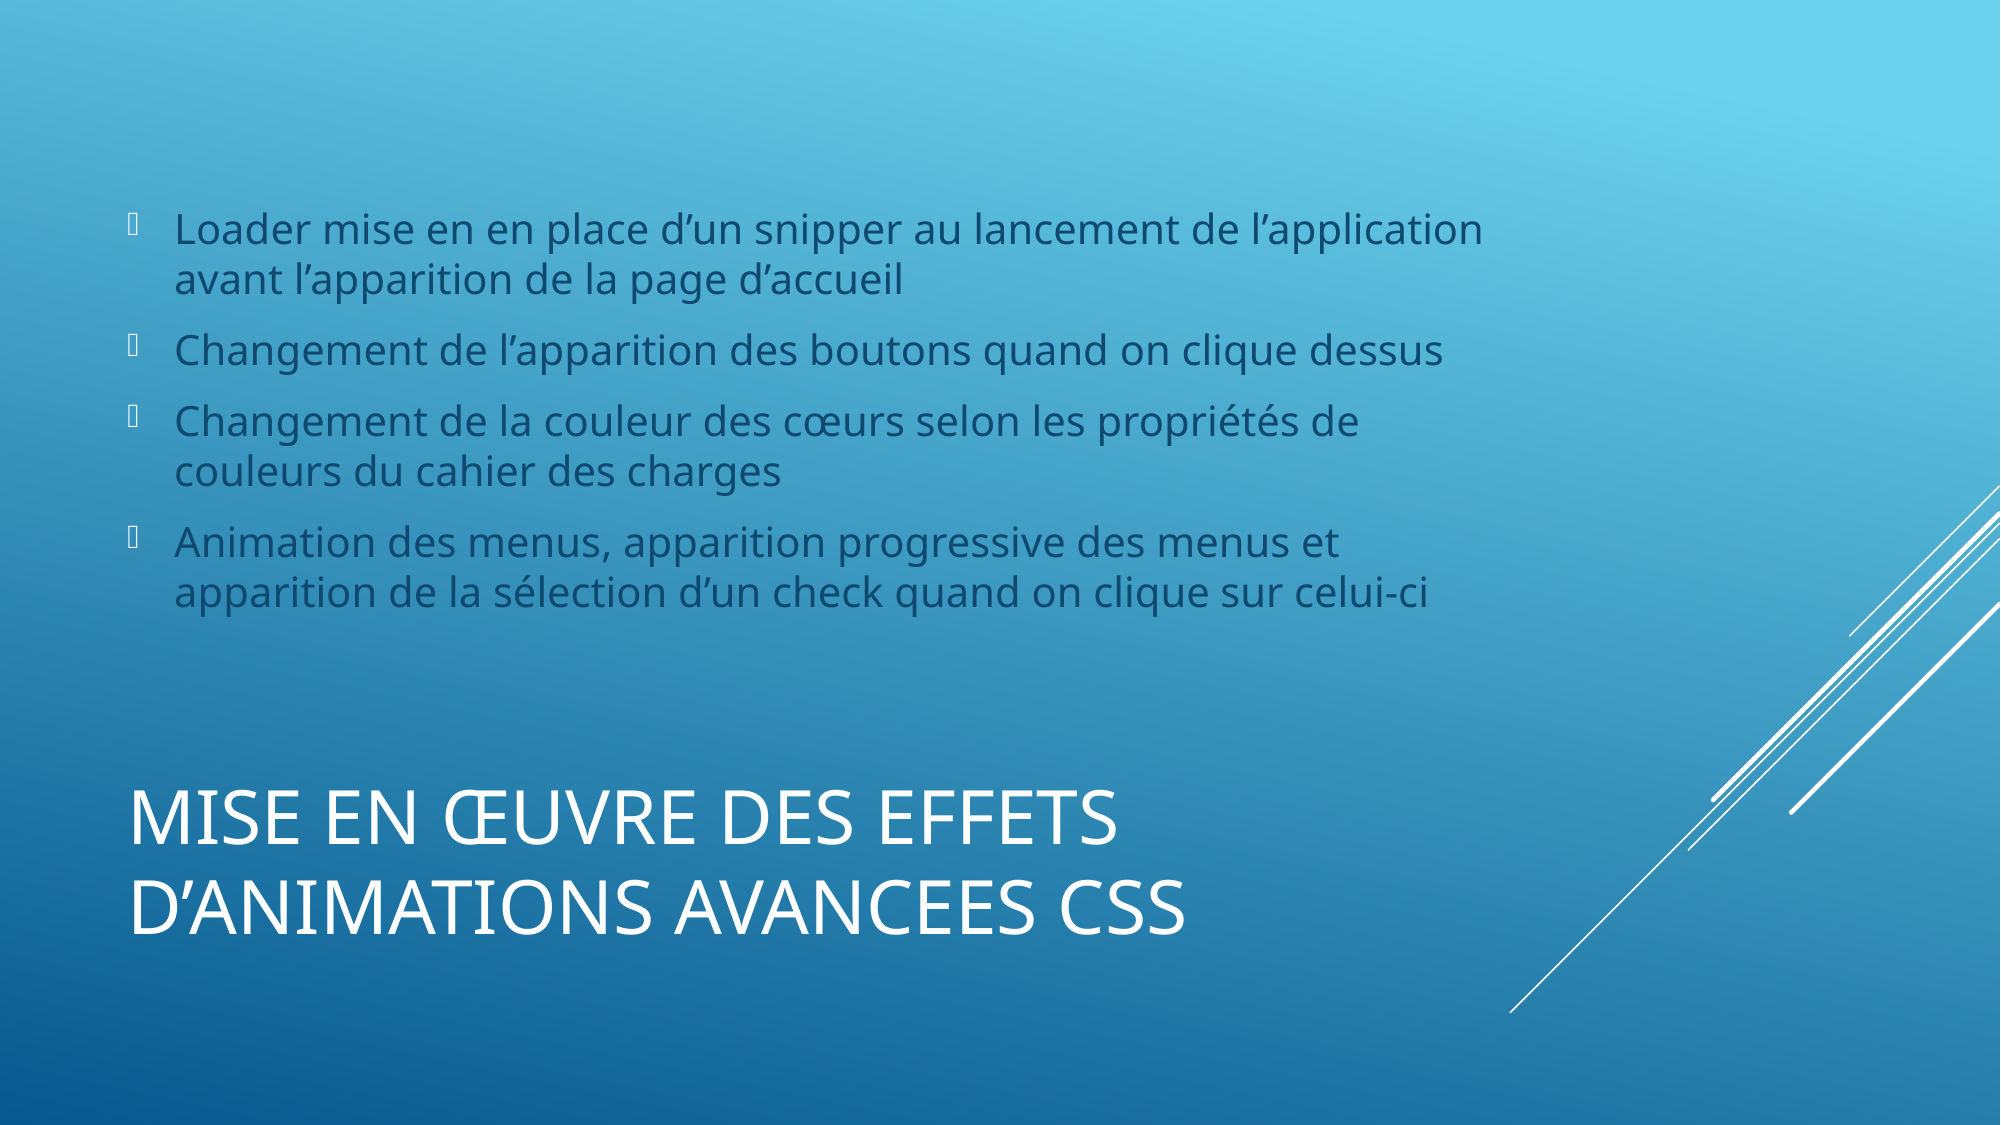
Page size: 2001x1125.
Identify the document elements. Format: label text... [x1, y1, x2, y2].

title MISE EN ŒUVRE DES EFFETS D’ANIMATIONS AVANCEES CSS [112, 736, 1513, 984]
list Loader mise en en place d’un snipper au lancement de l’application avant l’apparition de la page d’accueil Changement de l’apparition des boutons quand on clique dessus Changement de la couleur des cœurs selon les propriétés de couleurs du cahier des charges Animation des menus, apparition progressive des menus et apparition de la sélection d’un check quand on clique sur celui-ci [112, 112, 1513, 706]
